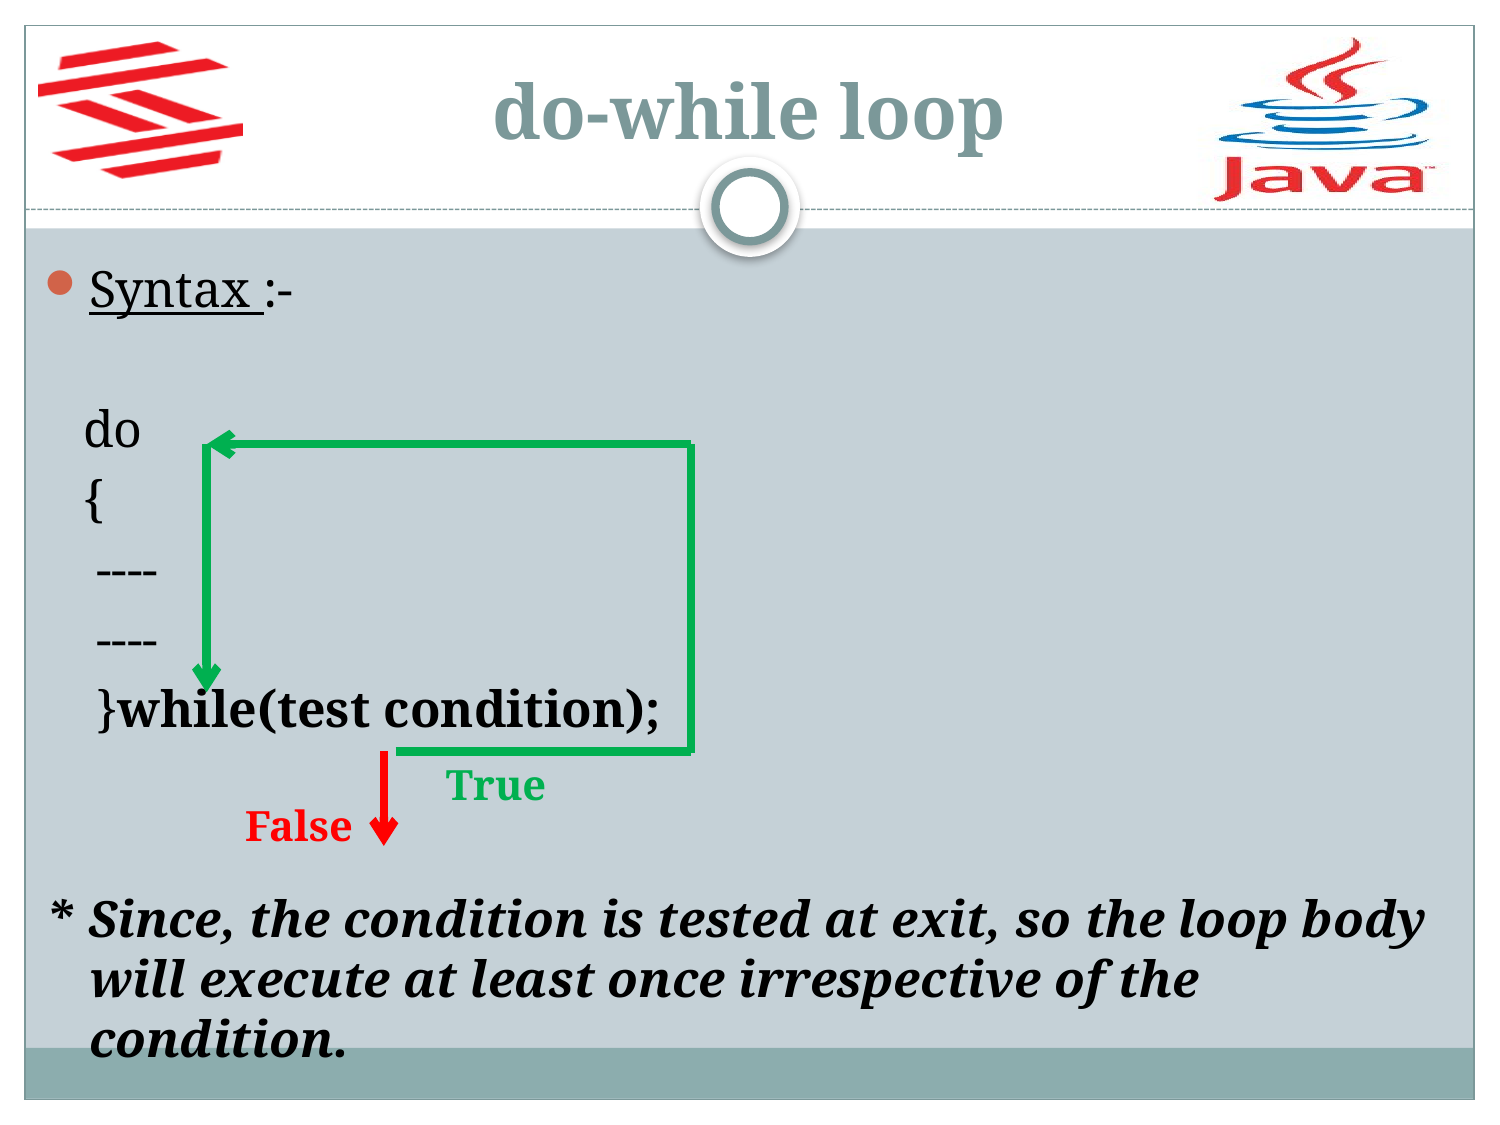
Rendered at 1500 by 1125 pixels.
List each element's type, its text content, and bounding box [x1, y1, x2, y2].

list Syntax :- do { ---- ---- }while(test condition); * Since, the condition is tested at exit, so the loop body will execute at least once irrespective of the condition. [29, 250, 1471, 1094]
text_box True [430, 762, 585, 817]
text_box False [230, 792, 384, 857]
picture [37, 40, 243, 185]
picture [1163, 30, 1471, 209]
title do-while loop [237, 37, 1157, 162]
